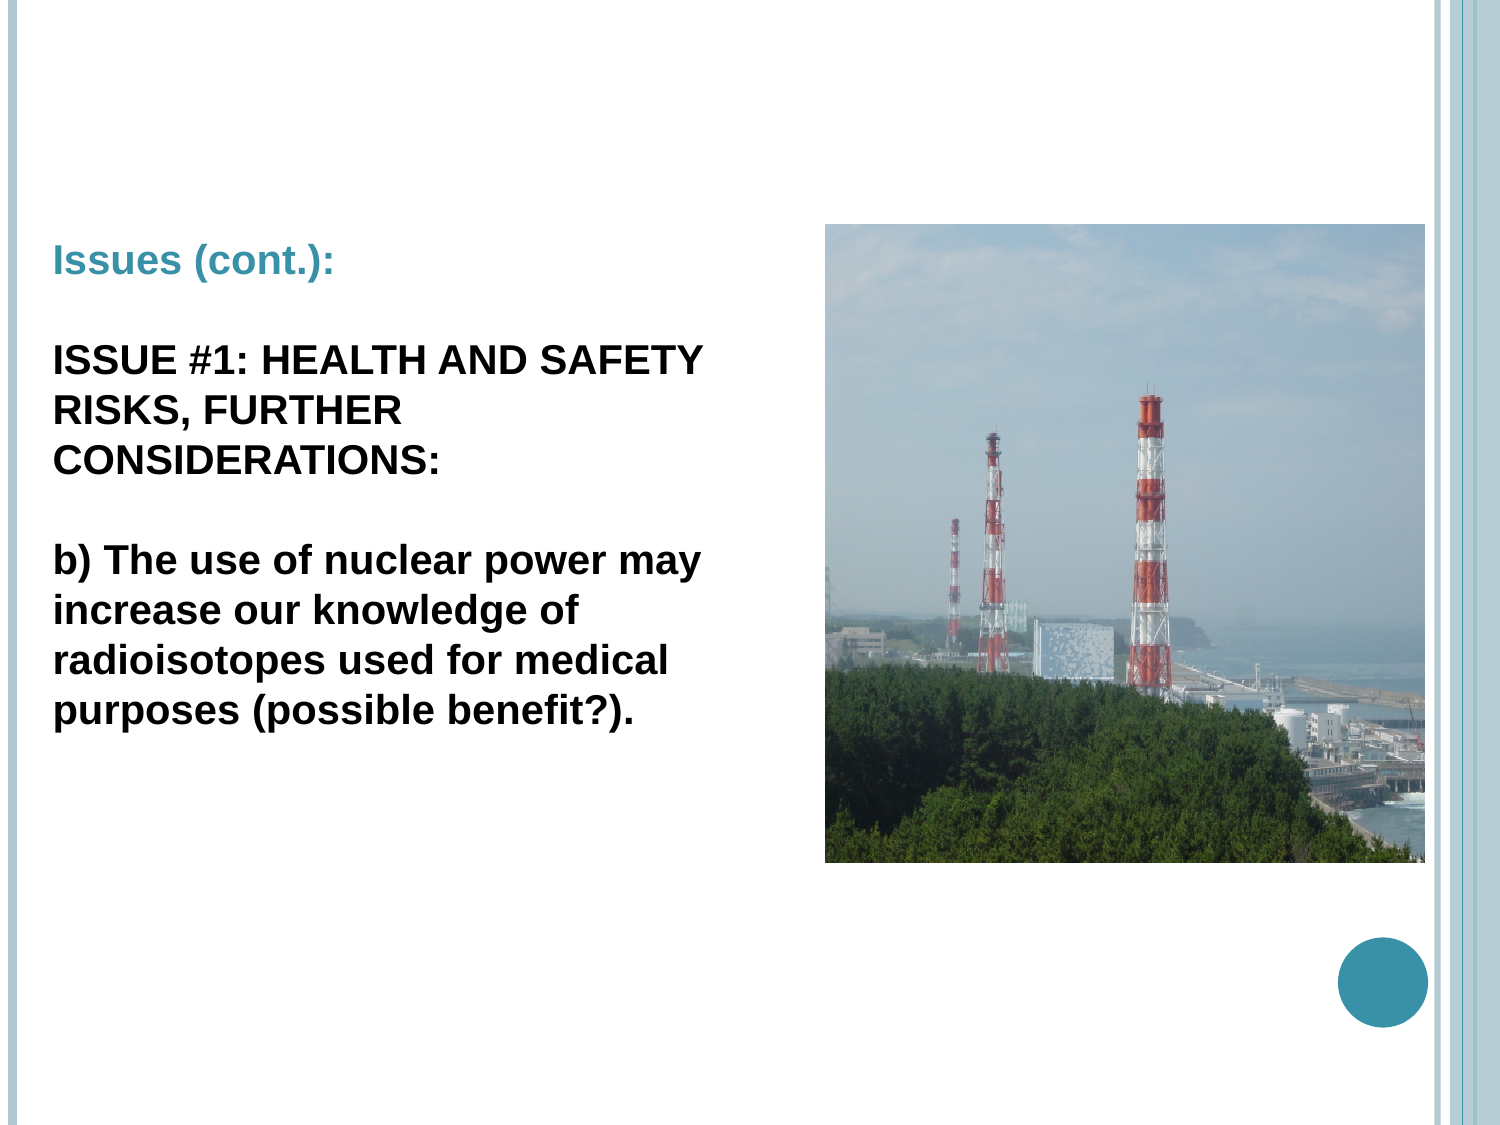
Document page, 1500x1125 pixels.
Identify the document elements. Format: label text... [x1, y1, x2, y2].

text_box ‹#› [1379, 380, 1440, 906]
picture [824, 224, 1426, 863]
text_box Issues (cont.): ISSUE #1: HEALTH AND SAFETY RISKS, FURTHER CONSIDERATIONS: b) The use of nuclear power may increase our knowledge of radioisotopes used for medical purposes (possible benefit?). [37, 224, 788, 791]
